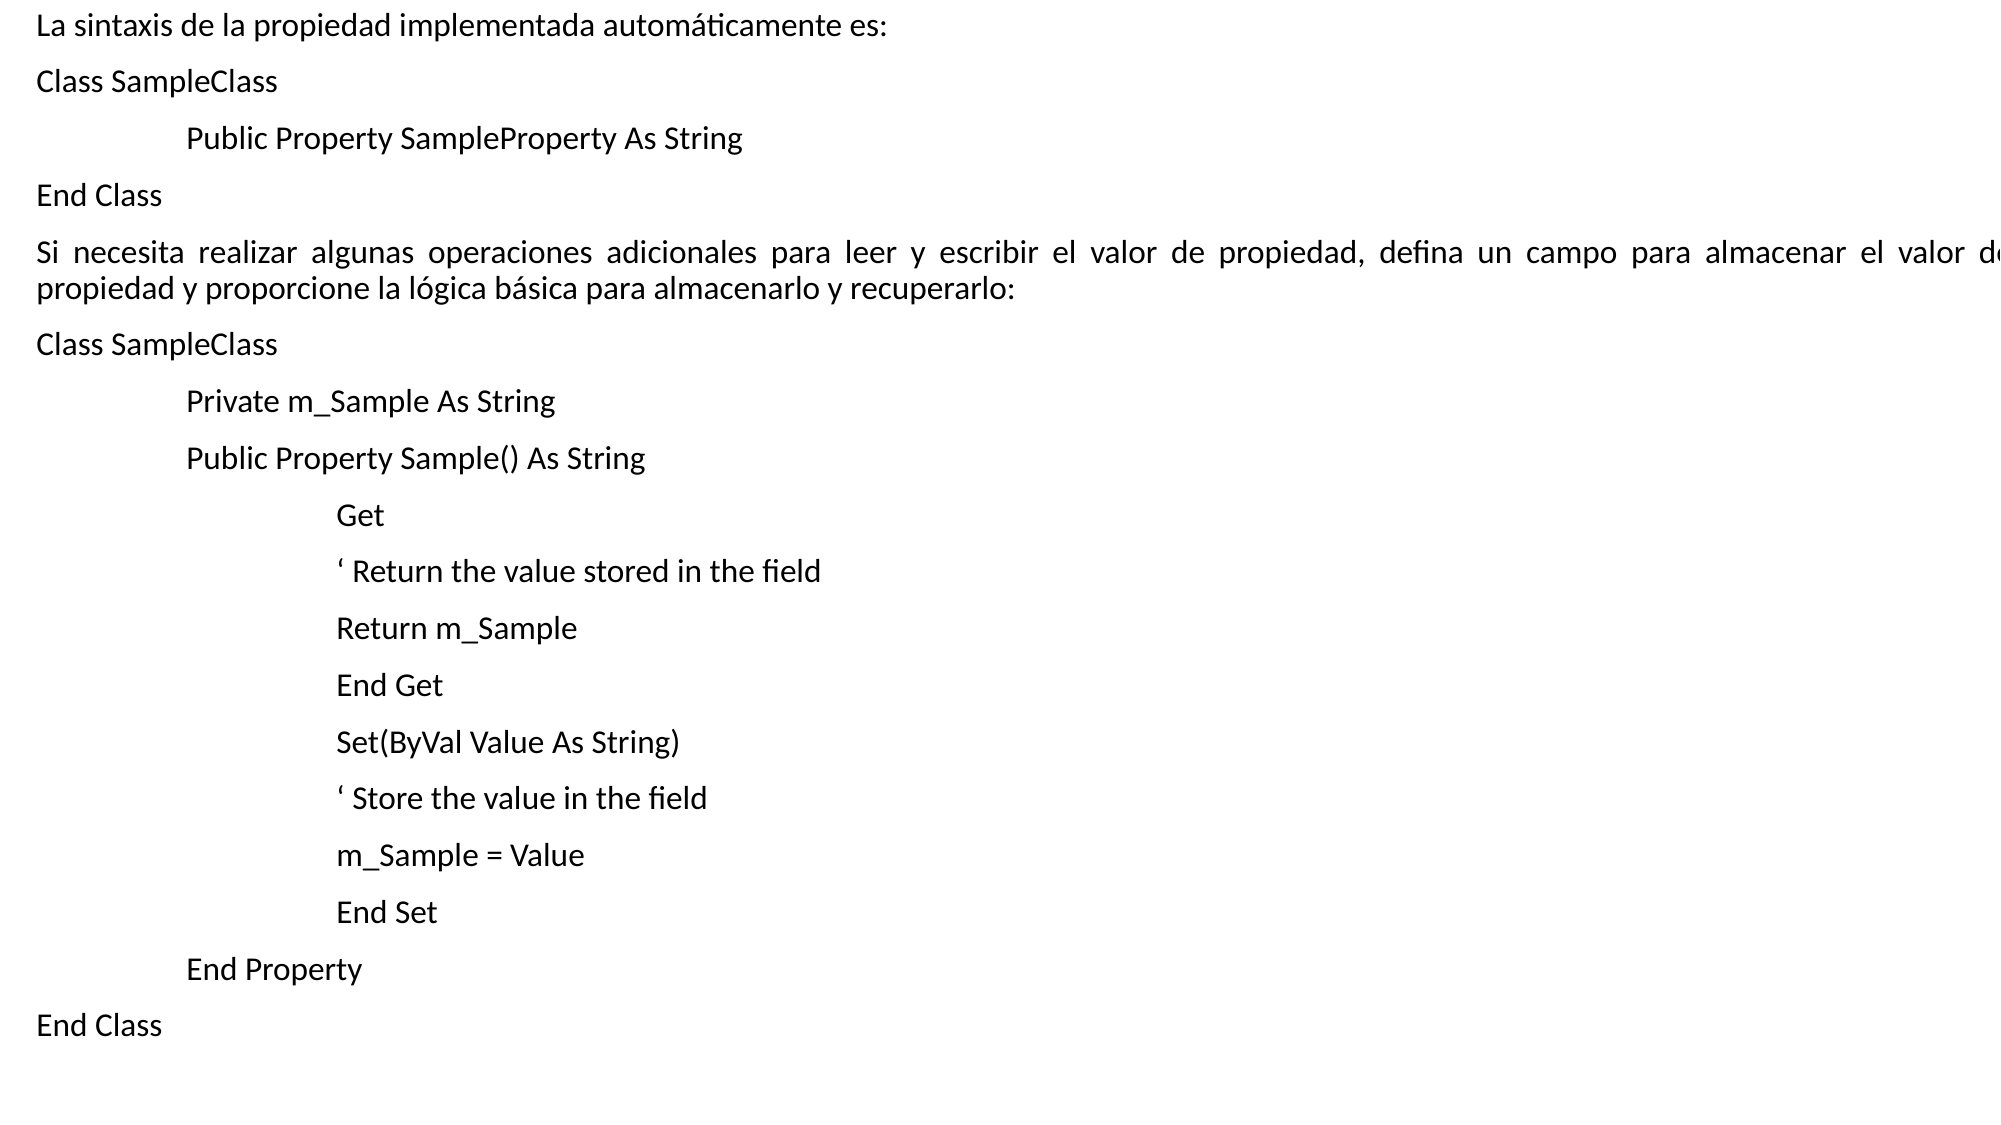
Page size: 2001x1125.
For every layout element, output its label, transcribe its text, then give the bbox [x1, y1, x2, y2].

subtitle La sintaxis de la propiedad implementada automáticamente es: Class SampleClass Public Property SampleProperty As String End Class Si necesita realizar algunas operaciones adicionales para leer y escribir el valor de propiedad, defina un campo para almacenar el valor de propiedad y proporcione la lógica básica para almacenarlo y recuperarlo: Class SampleClass Private m_Sample As String Public Property Sample() As String Get ‘ Return the value stored in the field Return m_Sample End Get Set(ByVal Value As String) ‘ Store the value in the field m_Sample = Value End Set End Property End Class [21, 0, 2000, 1102]
